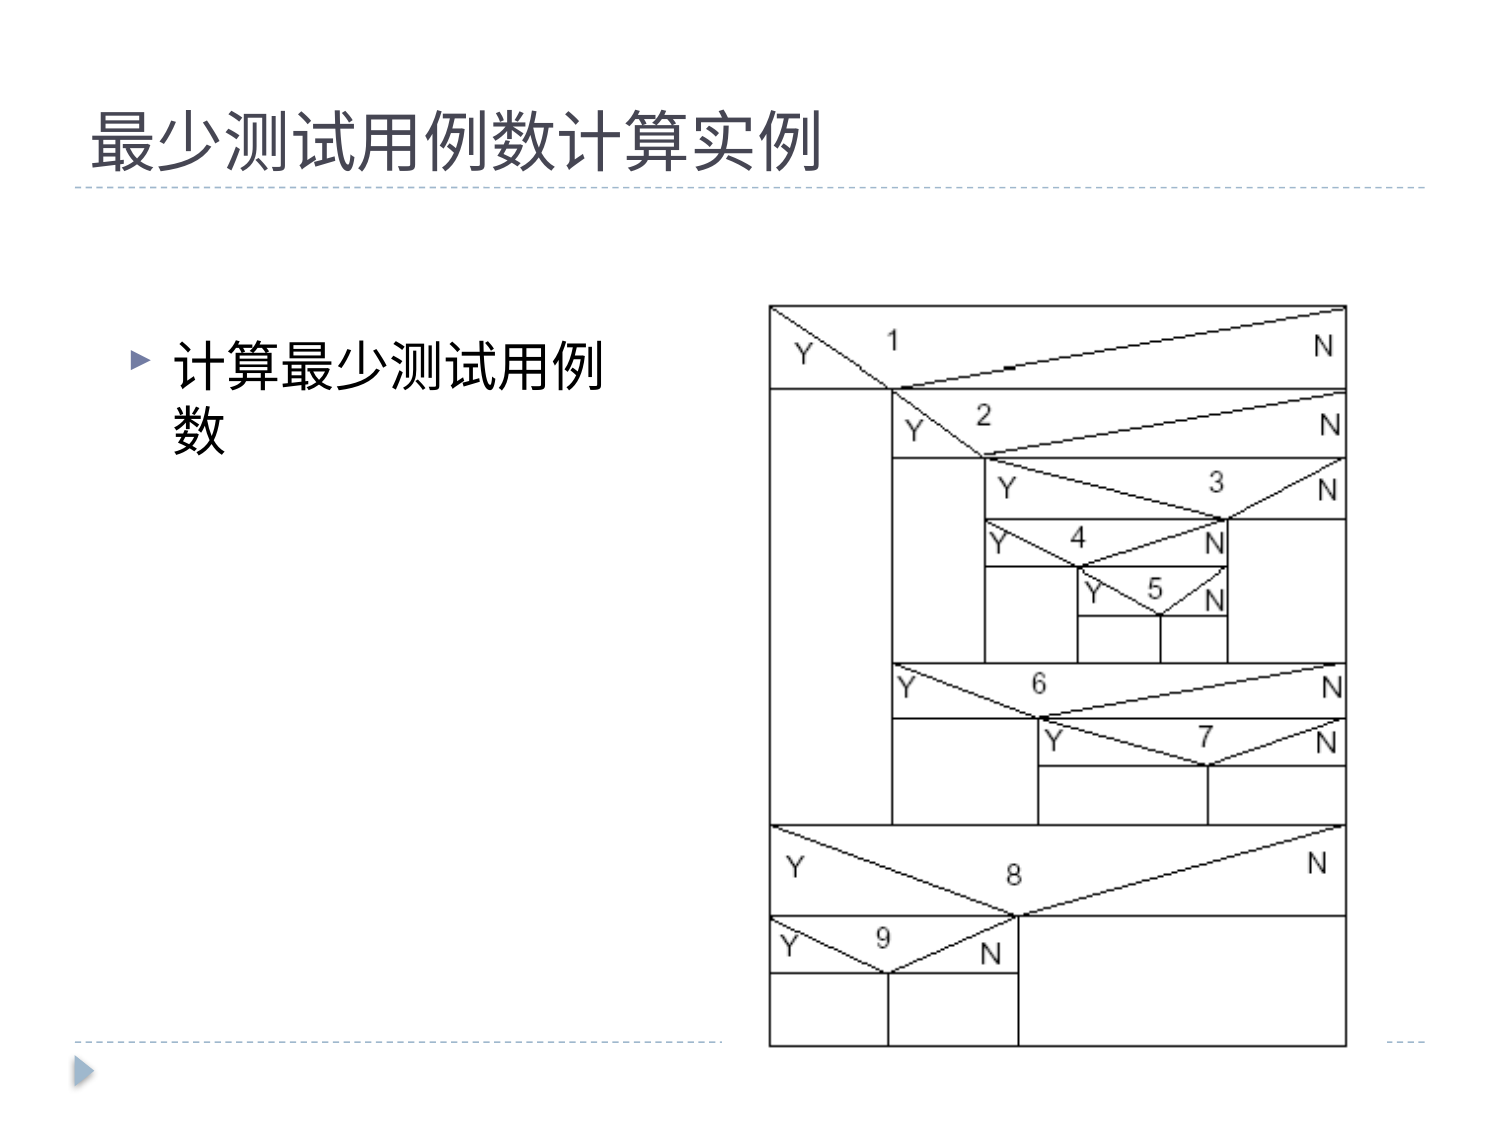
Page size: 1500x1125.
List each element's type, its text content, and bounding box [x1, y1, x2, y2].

list 计算最少测试用例数 [112, 324, 626, 1000]
picture [722, 266, 1388, 1098]
title 最少测试用例数计算实例 [75, 24, 1425, 188]
